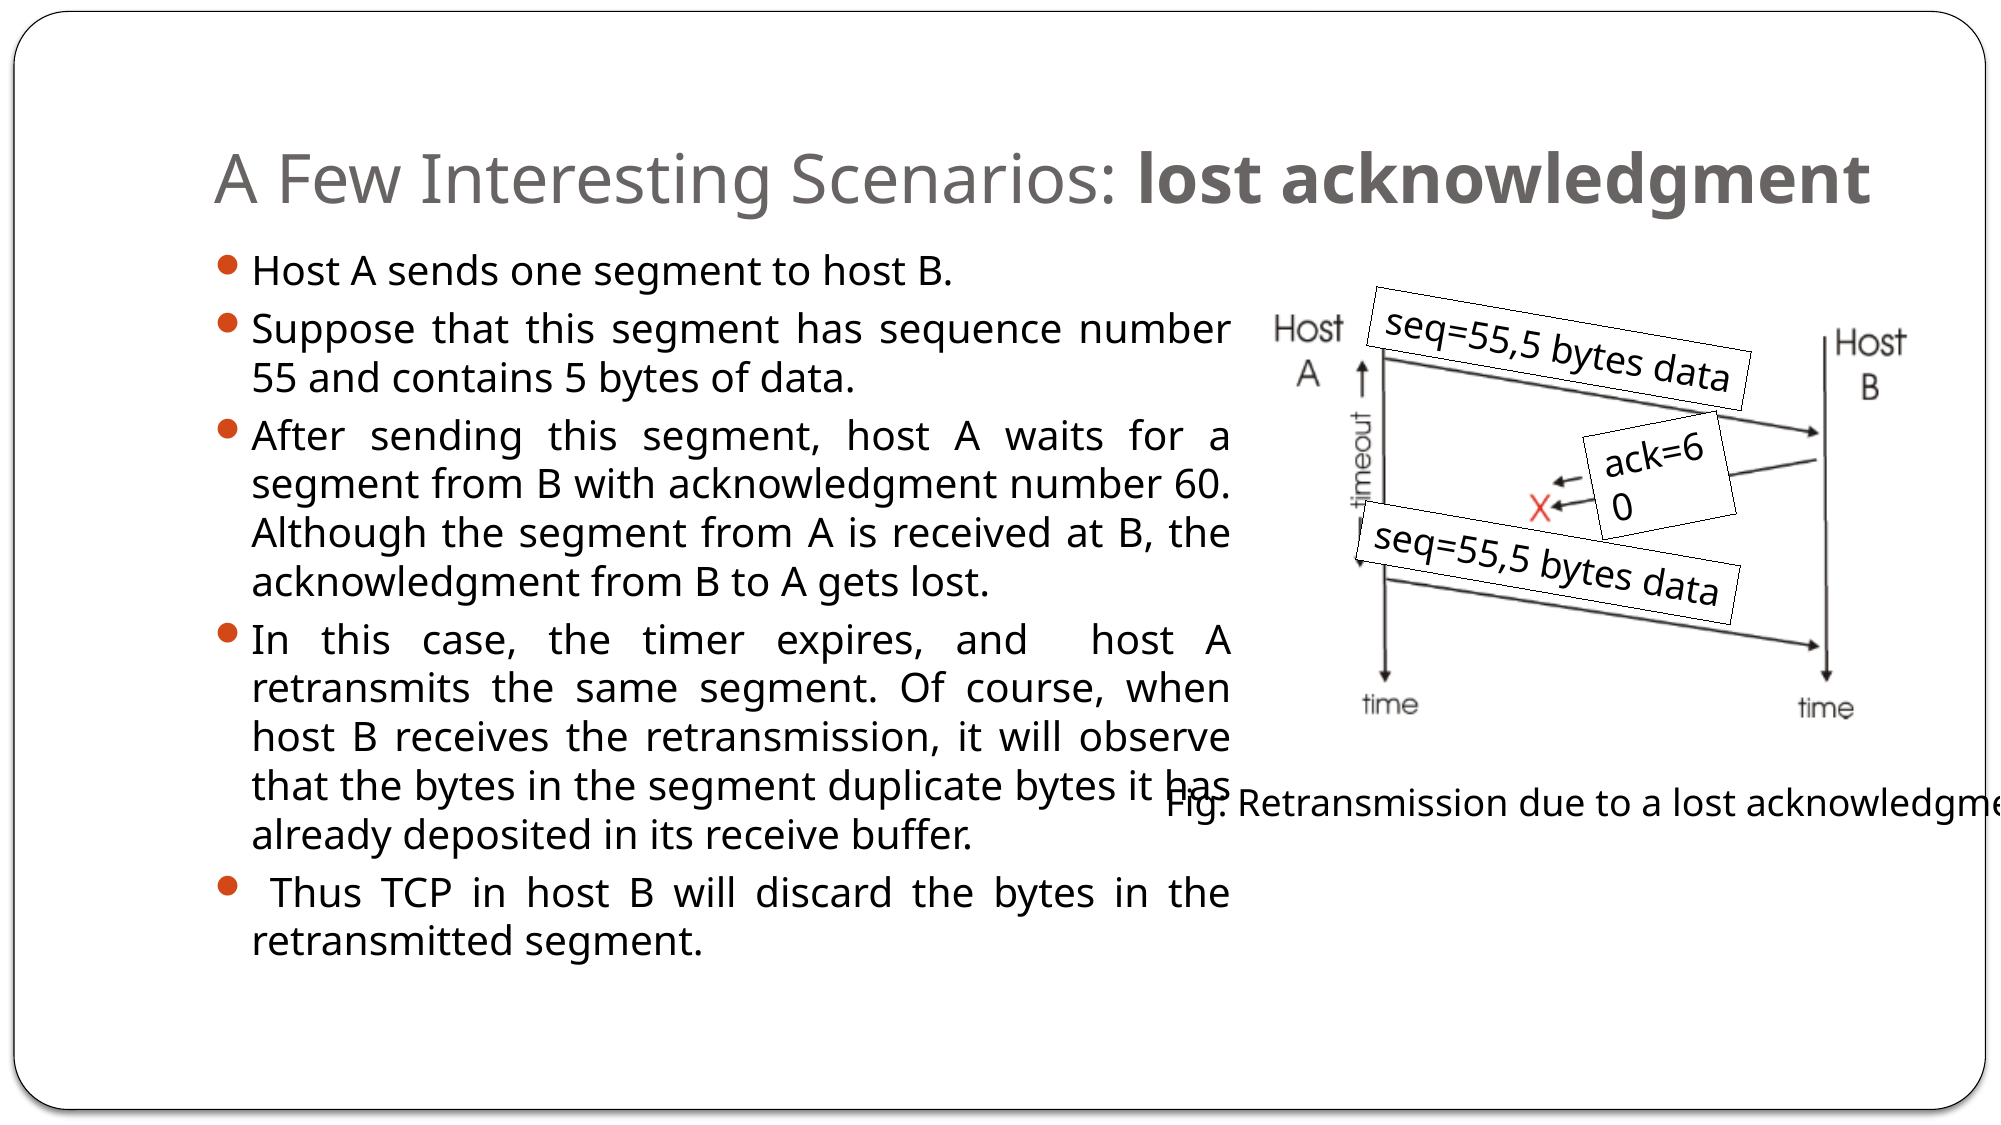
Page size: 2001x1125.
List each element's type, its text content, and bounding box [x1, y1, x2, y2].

text_box Fig: Retransmission due to a lost acknowledgment [1150, 771, 2000, 832]
list Host A sends one segment to host B. Suppose that this segment has sequence number 55 and contains 5 bytes of data. After sending this segment, host A waits for a segment from B with acknowledgment number 60. Although the segment from A is received at B, the acknowledgment from B to A gets lost. In this case, the timer expires, and host A retransmits the same segment. Of course, when host B receives the retransmission, it will observe that the bytes in the segment duplicate bytes it has already deposited in its receive buffer. Thus TCP in host B will discard the bytes in the retransmitted segment. [200, 237, 1248, 988]
picture [1247, 273, 1959, 768]
title A Few Interesting Scenarios: lost acknowledgment [200, 45, 1900, 233]
